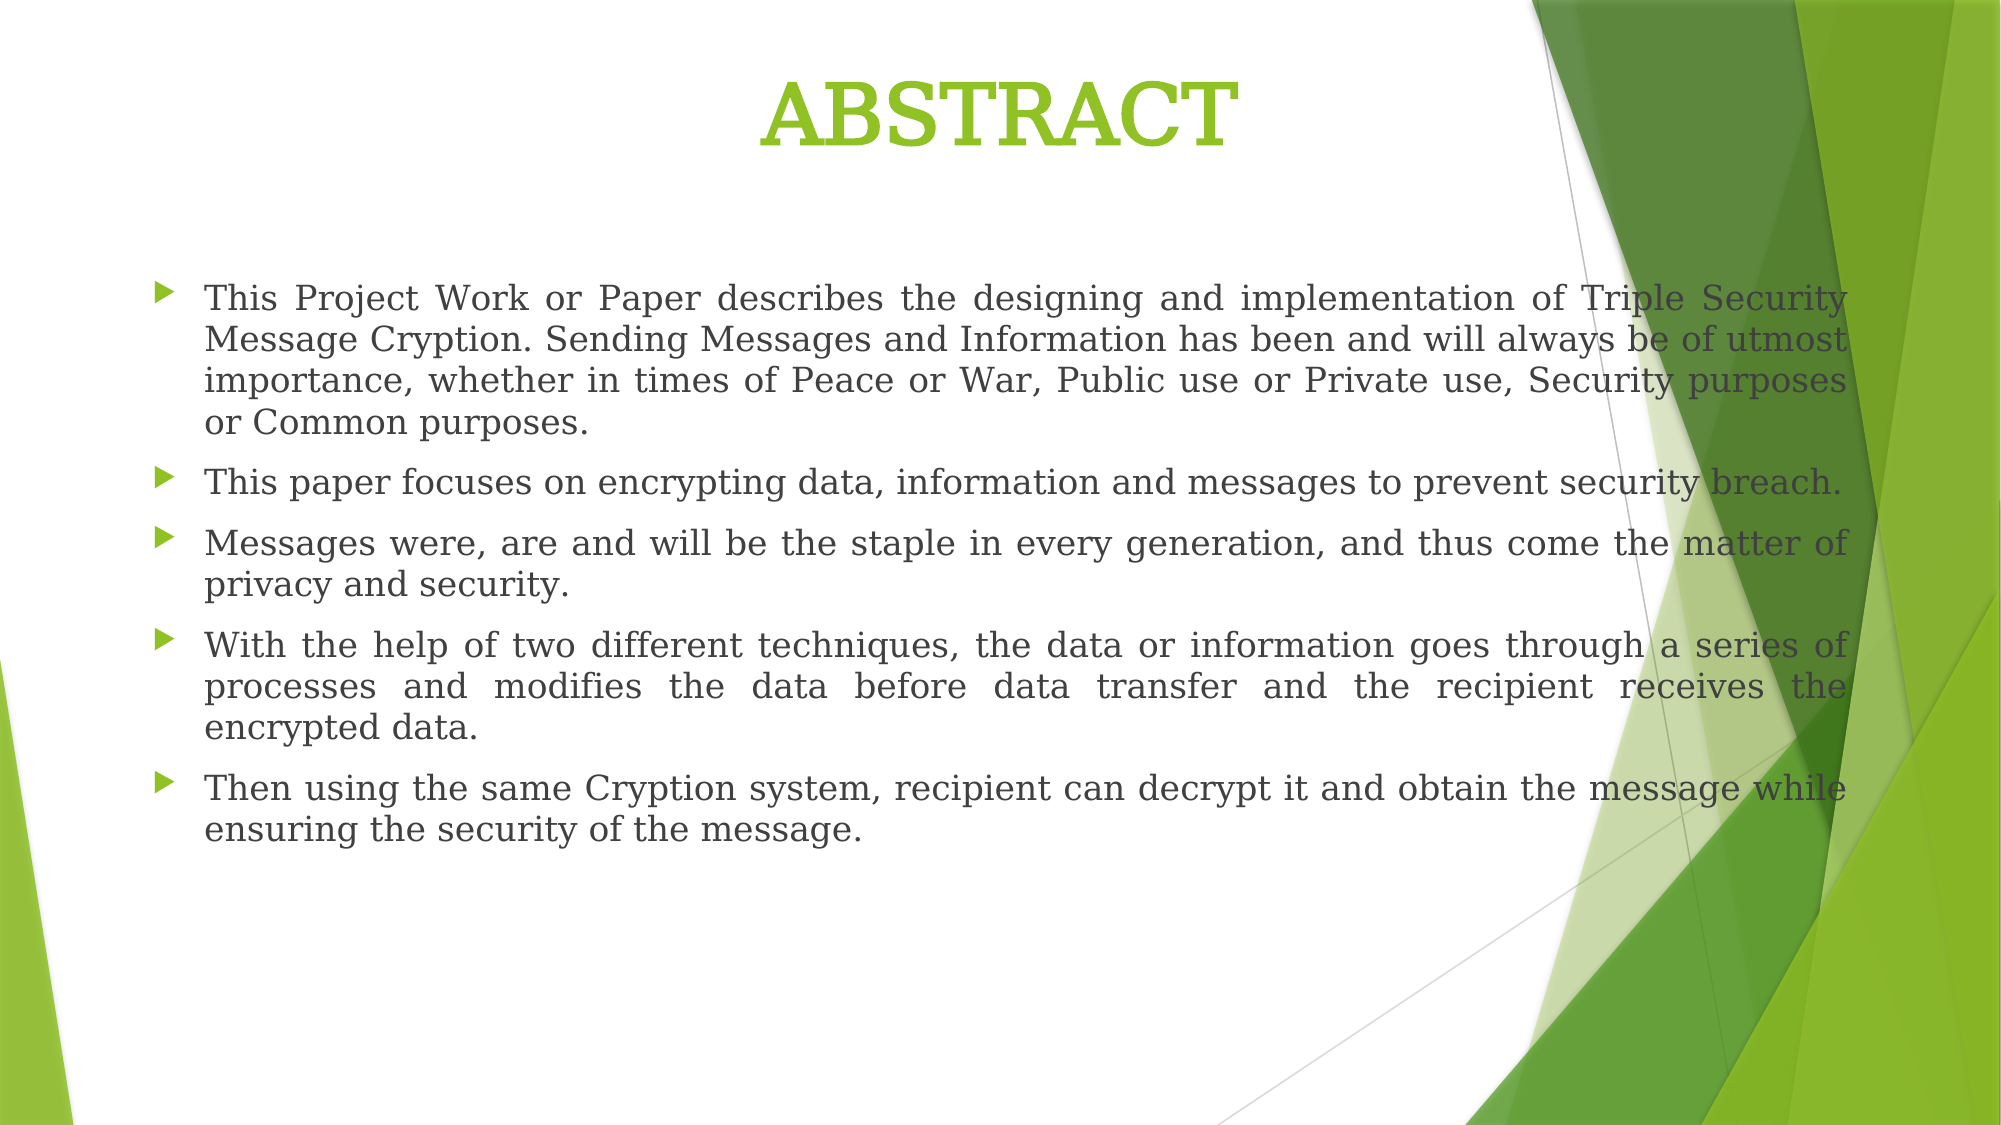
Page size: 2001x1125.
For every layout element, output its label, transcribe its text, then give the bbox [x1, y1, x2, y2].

title ABSTRACT [137, 53, 1863, 171]
list This Project Work or Paper describes the designing and implementation of Triple Security Message Cryption. Sending Messages and Information has been and will always be of utmost importance, whether in times of Peace or War, Public use or Private use, Security purposes or Common purposes. This paper focuses on encrypting data, information and messages to prevent security breach. Messages were, are and will be the staple in every generation, and thus come the matter of privacy and security. With the help of two different techniques, the data or information goes through a series of processes and modifies the data before data transfer and the recipient receives the encrypted data. Then using the same Cryption system, recipient can decrypt it and obtain the message while ensuring the security of the message. [137, 268, 1863, 857]
